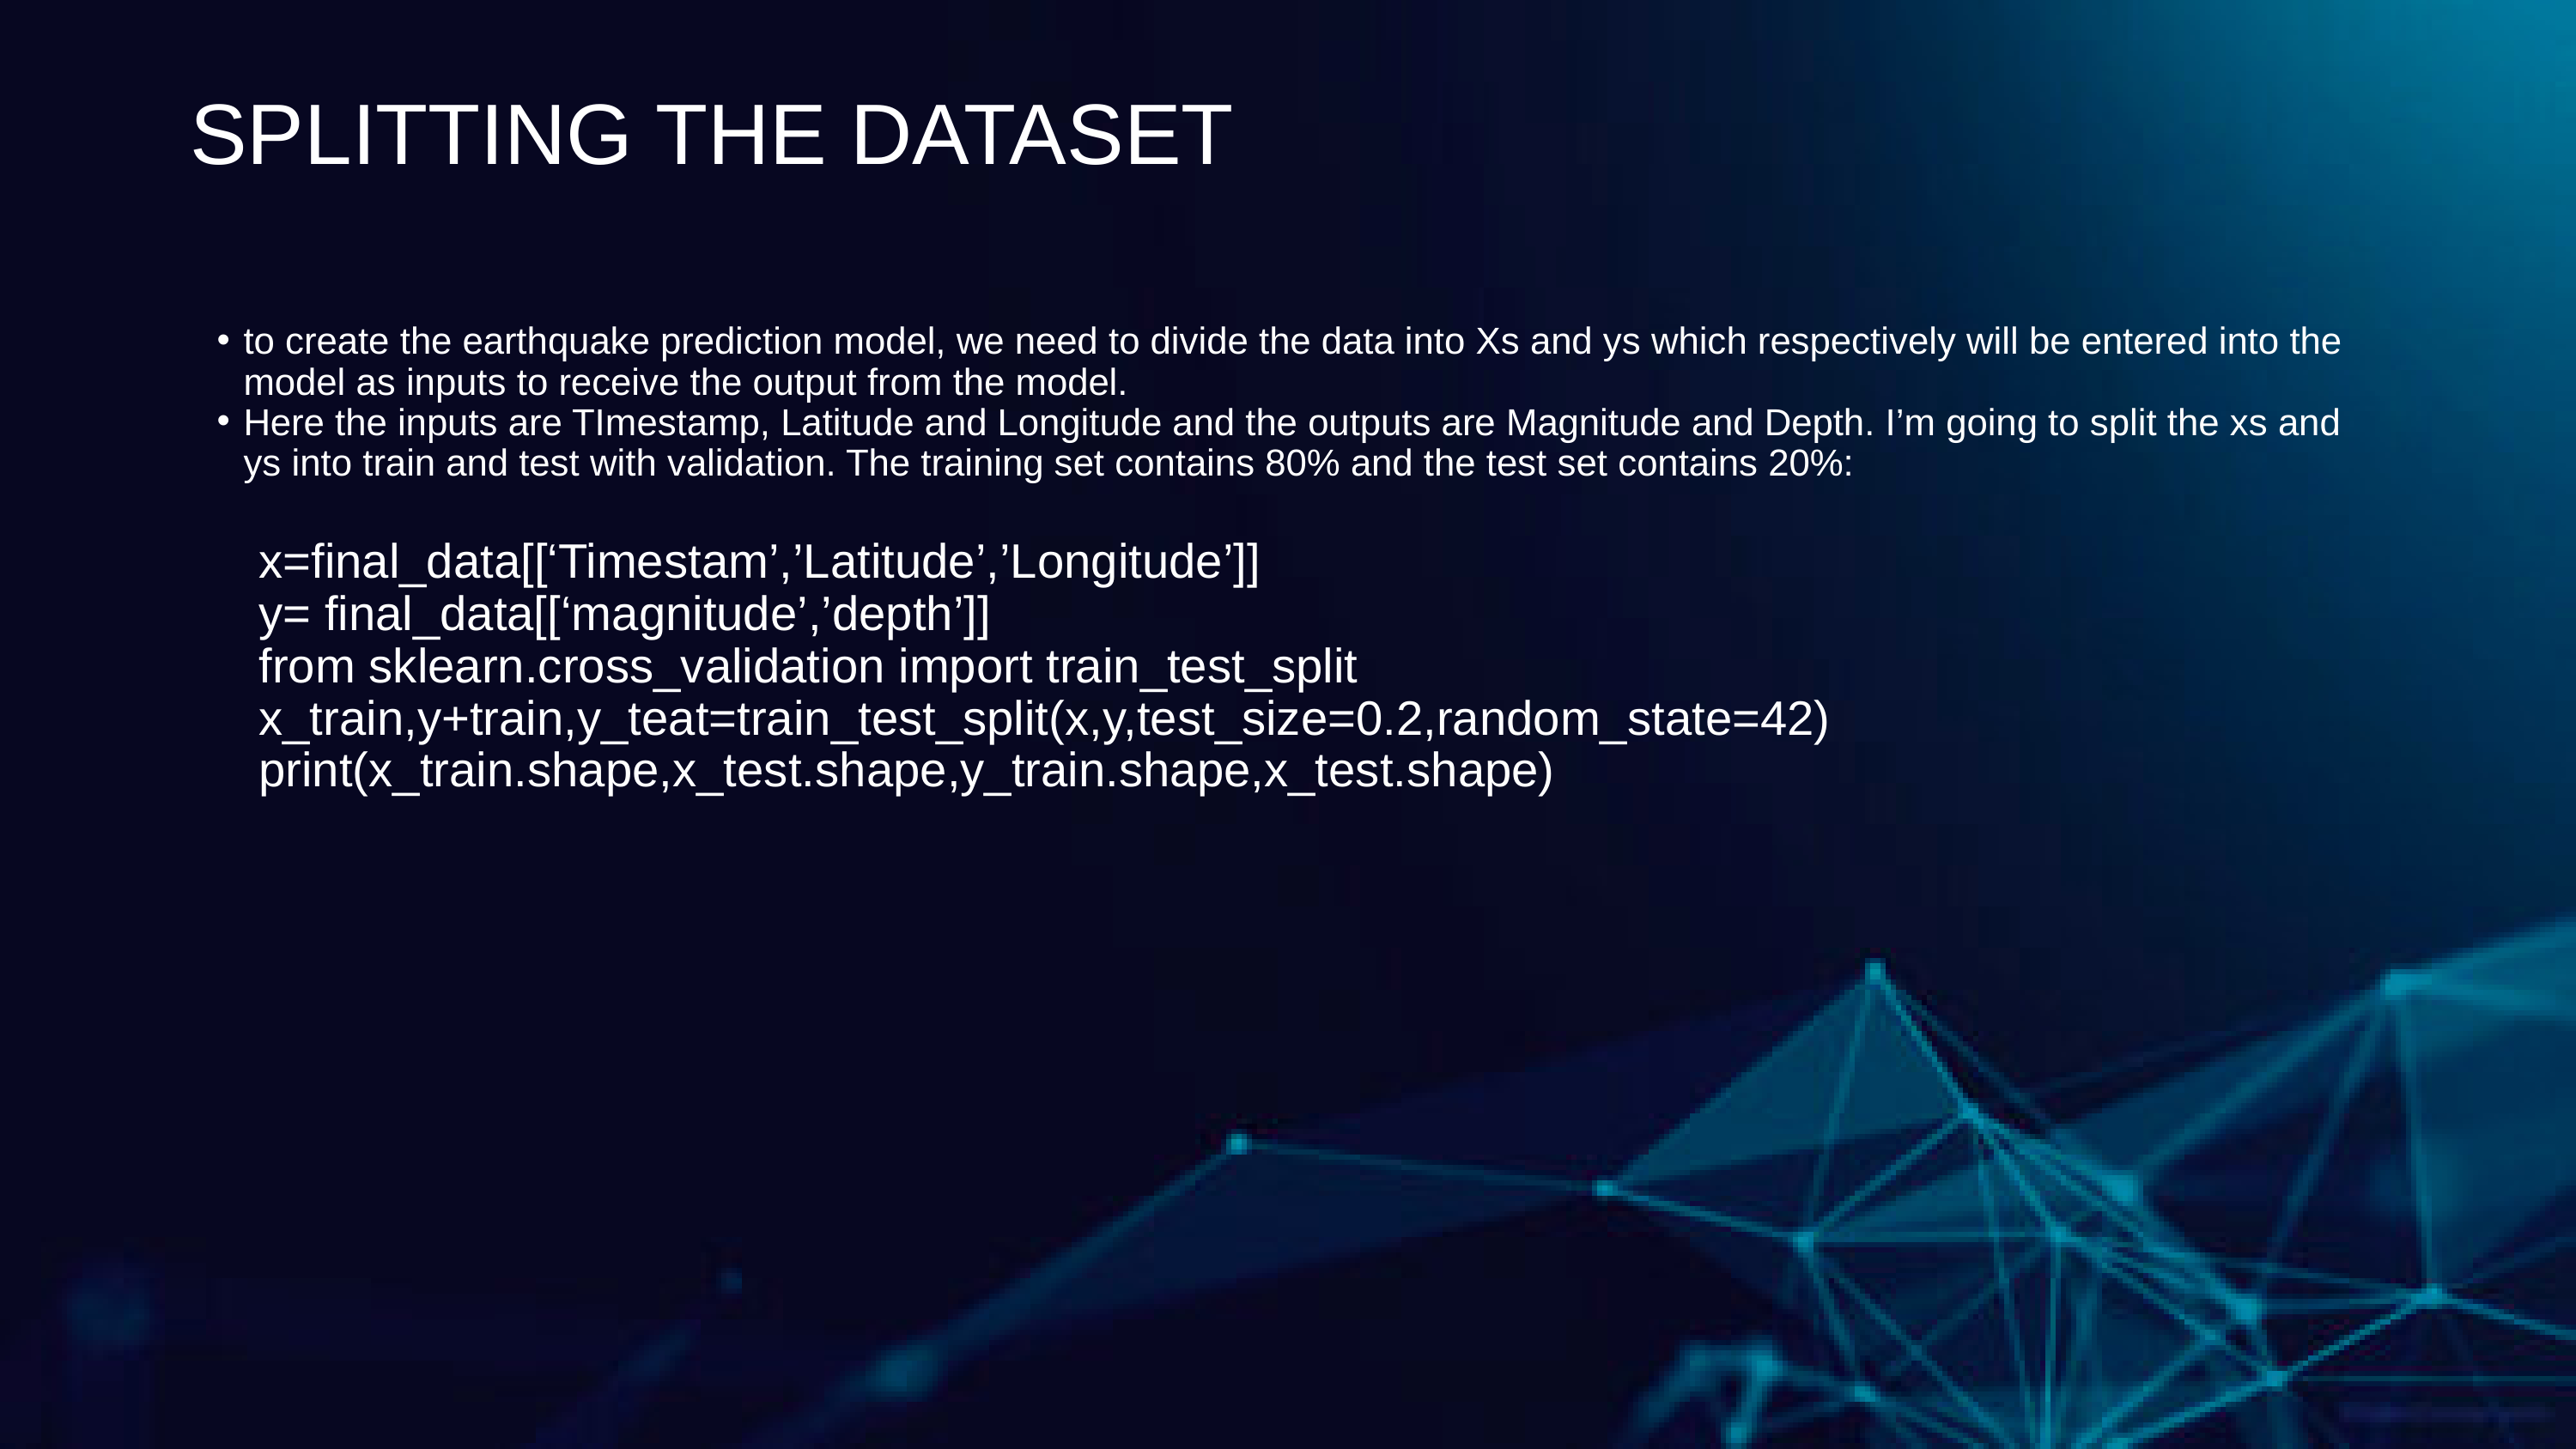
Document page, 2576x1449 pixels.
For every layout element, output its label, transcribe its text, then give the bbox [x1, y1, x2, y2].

text_box SPLITTING THE DATASET [190, 88, 1357, 182]
text_box to create the earthquake prediction model, we need to divide the data into Xs and ys which respectively will be entered into the model as inputs to receive the output from the model. Here the inputs are TImestamp, Latitude and Longitude and the outputs are Magnitude and Depth. I’m going to split the xs and ys into train and test with validation. The training set contains 80% and the test set contains 20%: x=final_data[[‘Timestam’,’Latitude’,’Longitude’]] y= final_data[[‘magnitude’,’depth’]] from sklearn.cross_validation import train_test_split x_train,y+train,y_teat=train_test_split(x,y,test_size=0.2,random_state=42) print(x_train.shape,x_test.shape,y_train.shape,x_test.shape) [190, 321, 2386, 797]
text_box [0, 0, 2576, 1449]
